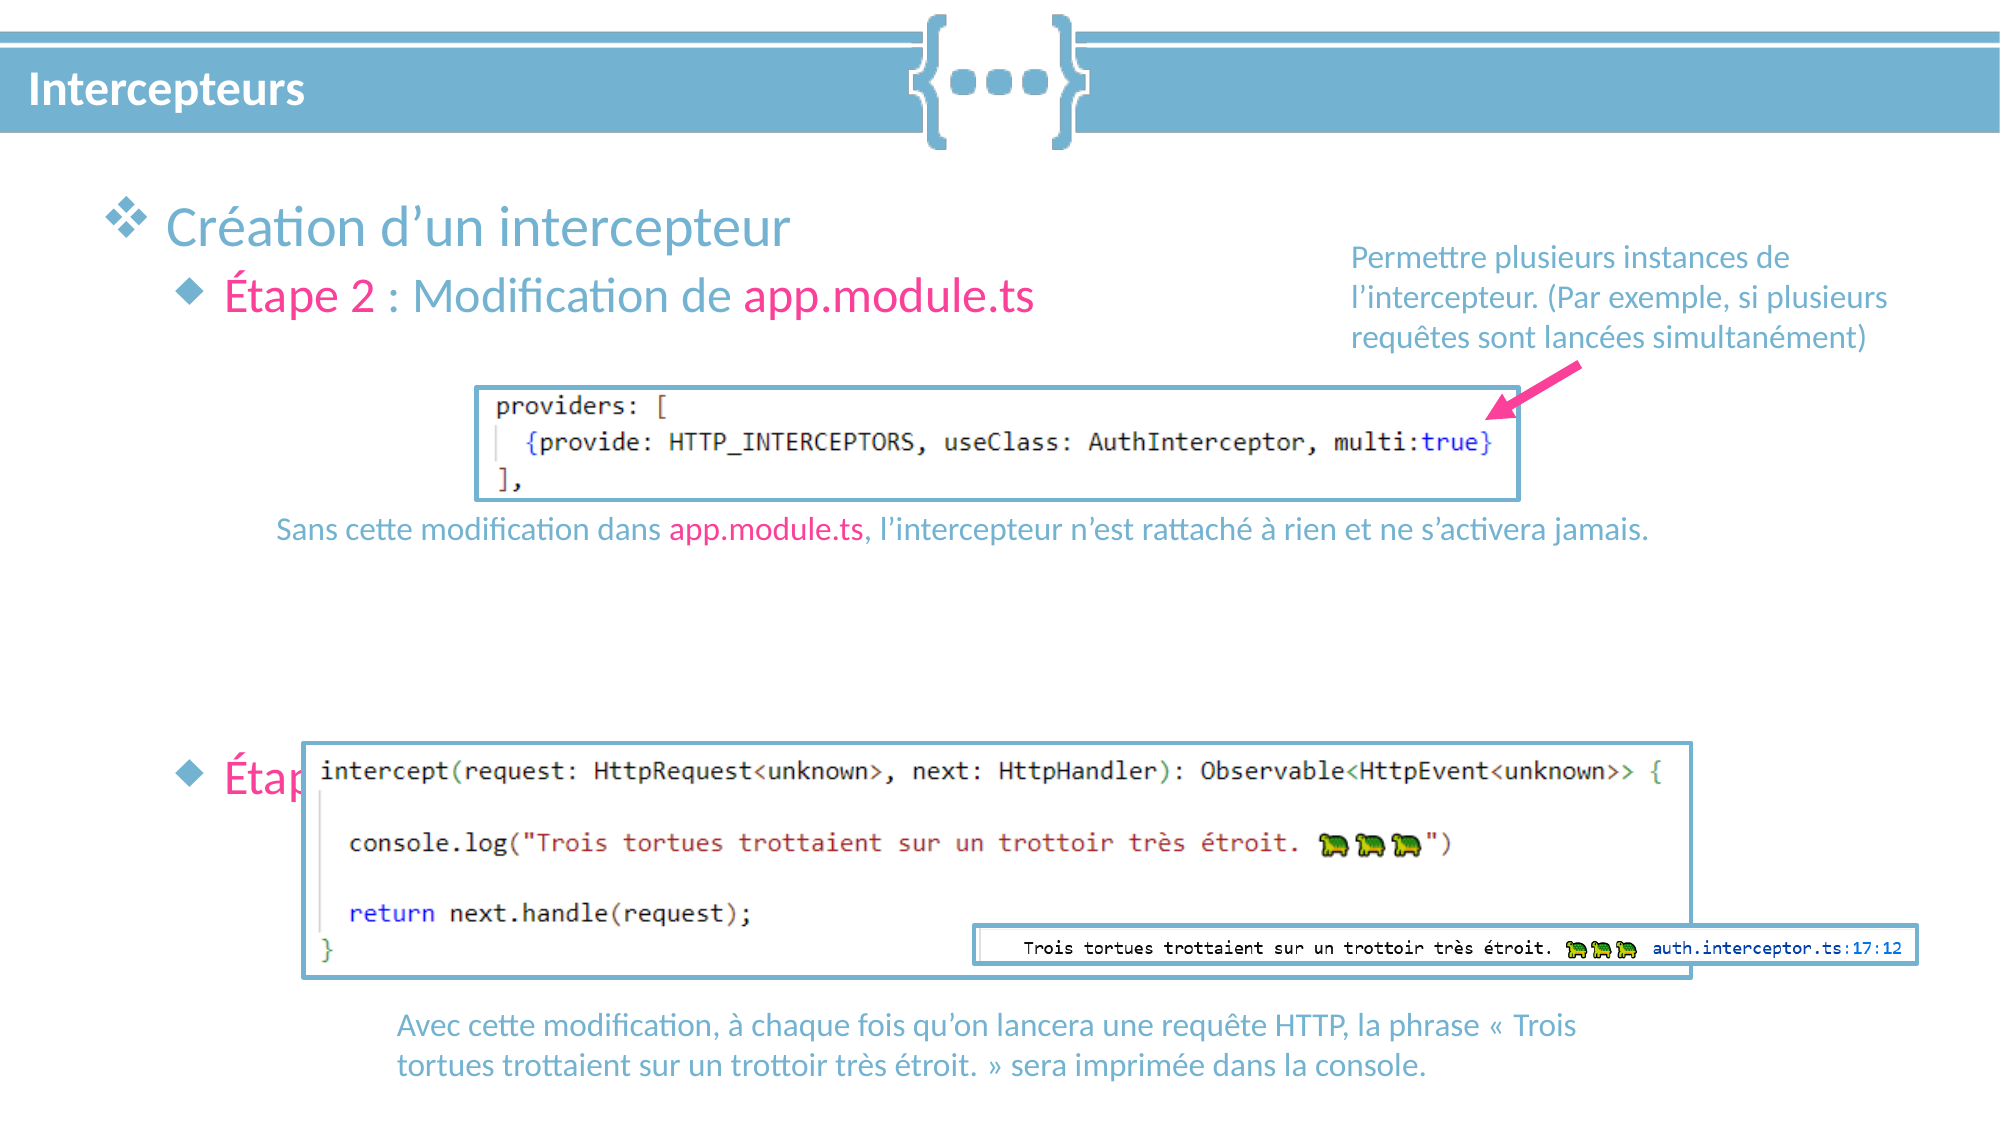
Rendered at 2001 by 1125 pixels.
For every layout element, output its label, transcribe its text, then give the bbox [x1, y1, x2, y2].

text_box Permettre plusieurs instances de l’intercepteur. (Par exemple, si plusieurs requêtes sont lancées simultanément) [1336, 227, 1952, 363]
picture [305, 745, 1915, 975]
picture [478, 389, 1517, 498]
text_box Avec cette modification, à chaque fois qu’on lancera une requête HTTP, la phrase « Trois tortues trottaient sur un trottoir très étroit. » sera imprimée dans la console. [382, 995, 1618, 1091]
title Intercepteurs [12, 58, 913, 120]
text_box Sans cette modification dans app.module.ts, l’intercepteur n’est rattaché à rien et ne s’activera jamais. [261, 499, 1733, 555]
picture [0, 4, 2000, 161]
list Création d’un intercepteur Étape 2 : Modification de app.module.ts Étape 3 : Personnaliser l’intercepteur [85, 188, 1910, 1014]
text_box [1484, 364, 1580, 420]
